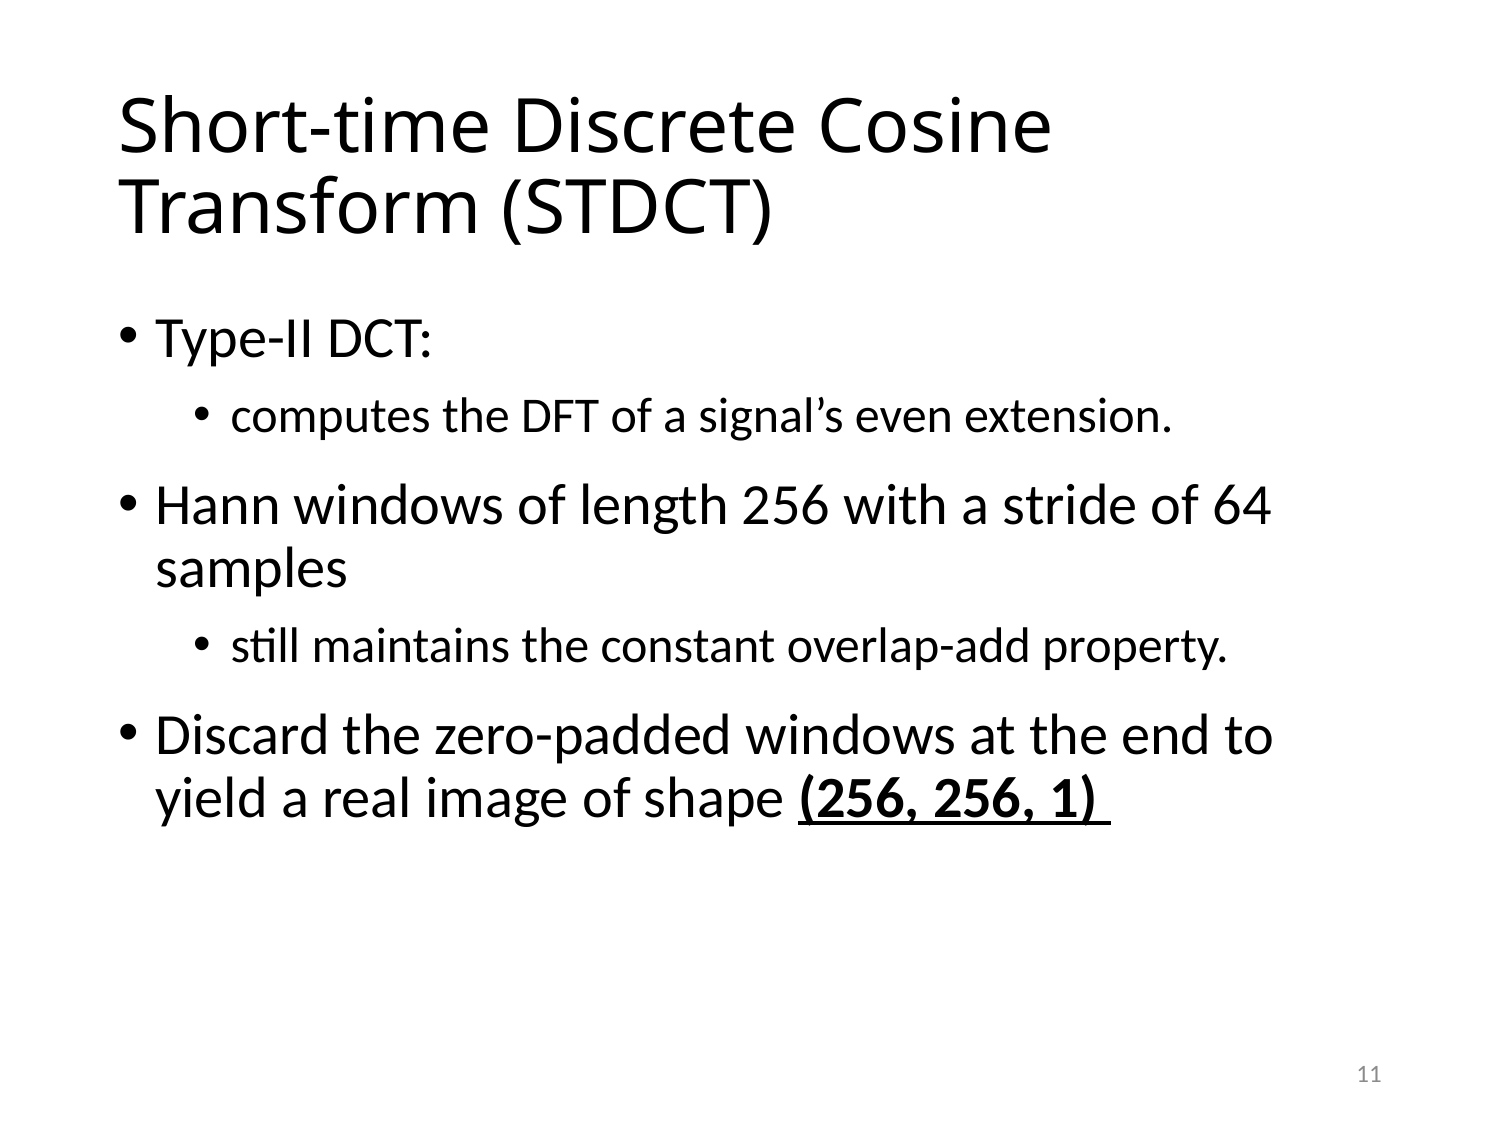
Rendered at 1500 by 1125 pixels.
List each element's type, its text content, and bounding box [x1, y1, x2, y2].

slide_number 11 [1059, 1042, 1397, 1103]
list Type-II DCT: computes the DFT of a signal’s even extension. Hann windows of length 256 with a stride of 64 samples still maintains the constant overlap-add property. Discard the zero-padded windows at the end to yield a real image of shape (256, 256, 1) [103, 299, 1397, 1014]
title Short-time Discrete Cosine Transform (STDCT) [103, 59, 1397, 278]
